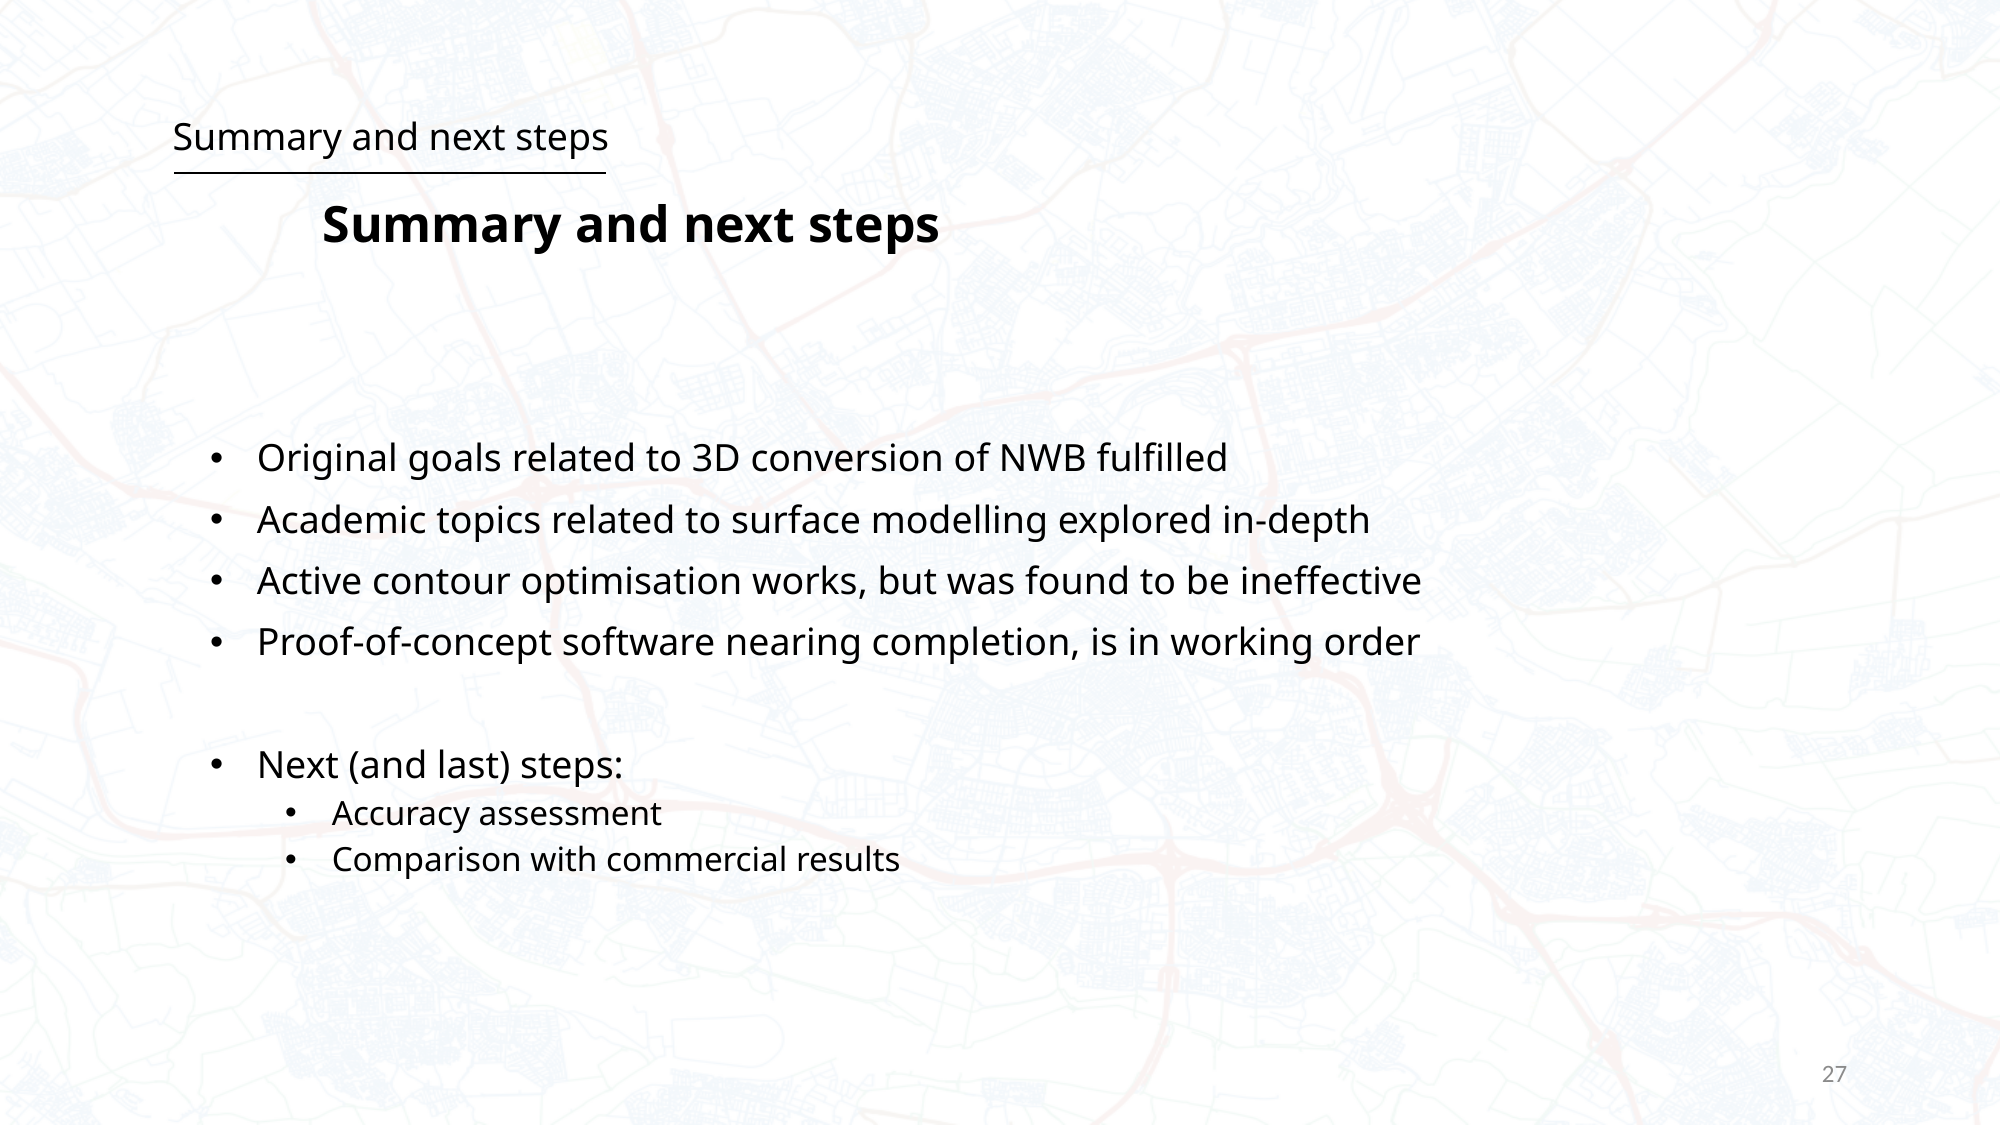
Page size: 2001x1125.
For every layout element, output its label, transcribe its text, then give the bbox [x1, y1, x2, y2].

title Summary and next steps Summary and next steps [157, 101, 1843, 261]
slide_number 27 [1412, 1042, 1863, 1103]
subtitle Original goals related to 3D conversion of NWB fulfilled Academic topics related to surface modelling explored in-depth Active contour optimisation works, but was found to be ineffective Proof-of-concept software nearing completion, is in working order Next (and last) steps: Accuracy assessment Comparison with commercial results [194, 431, 1806, 906]
